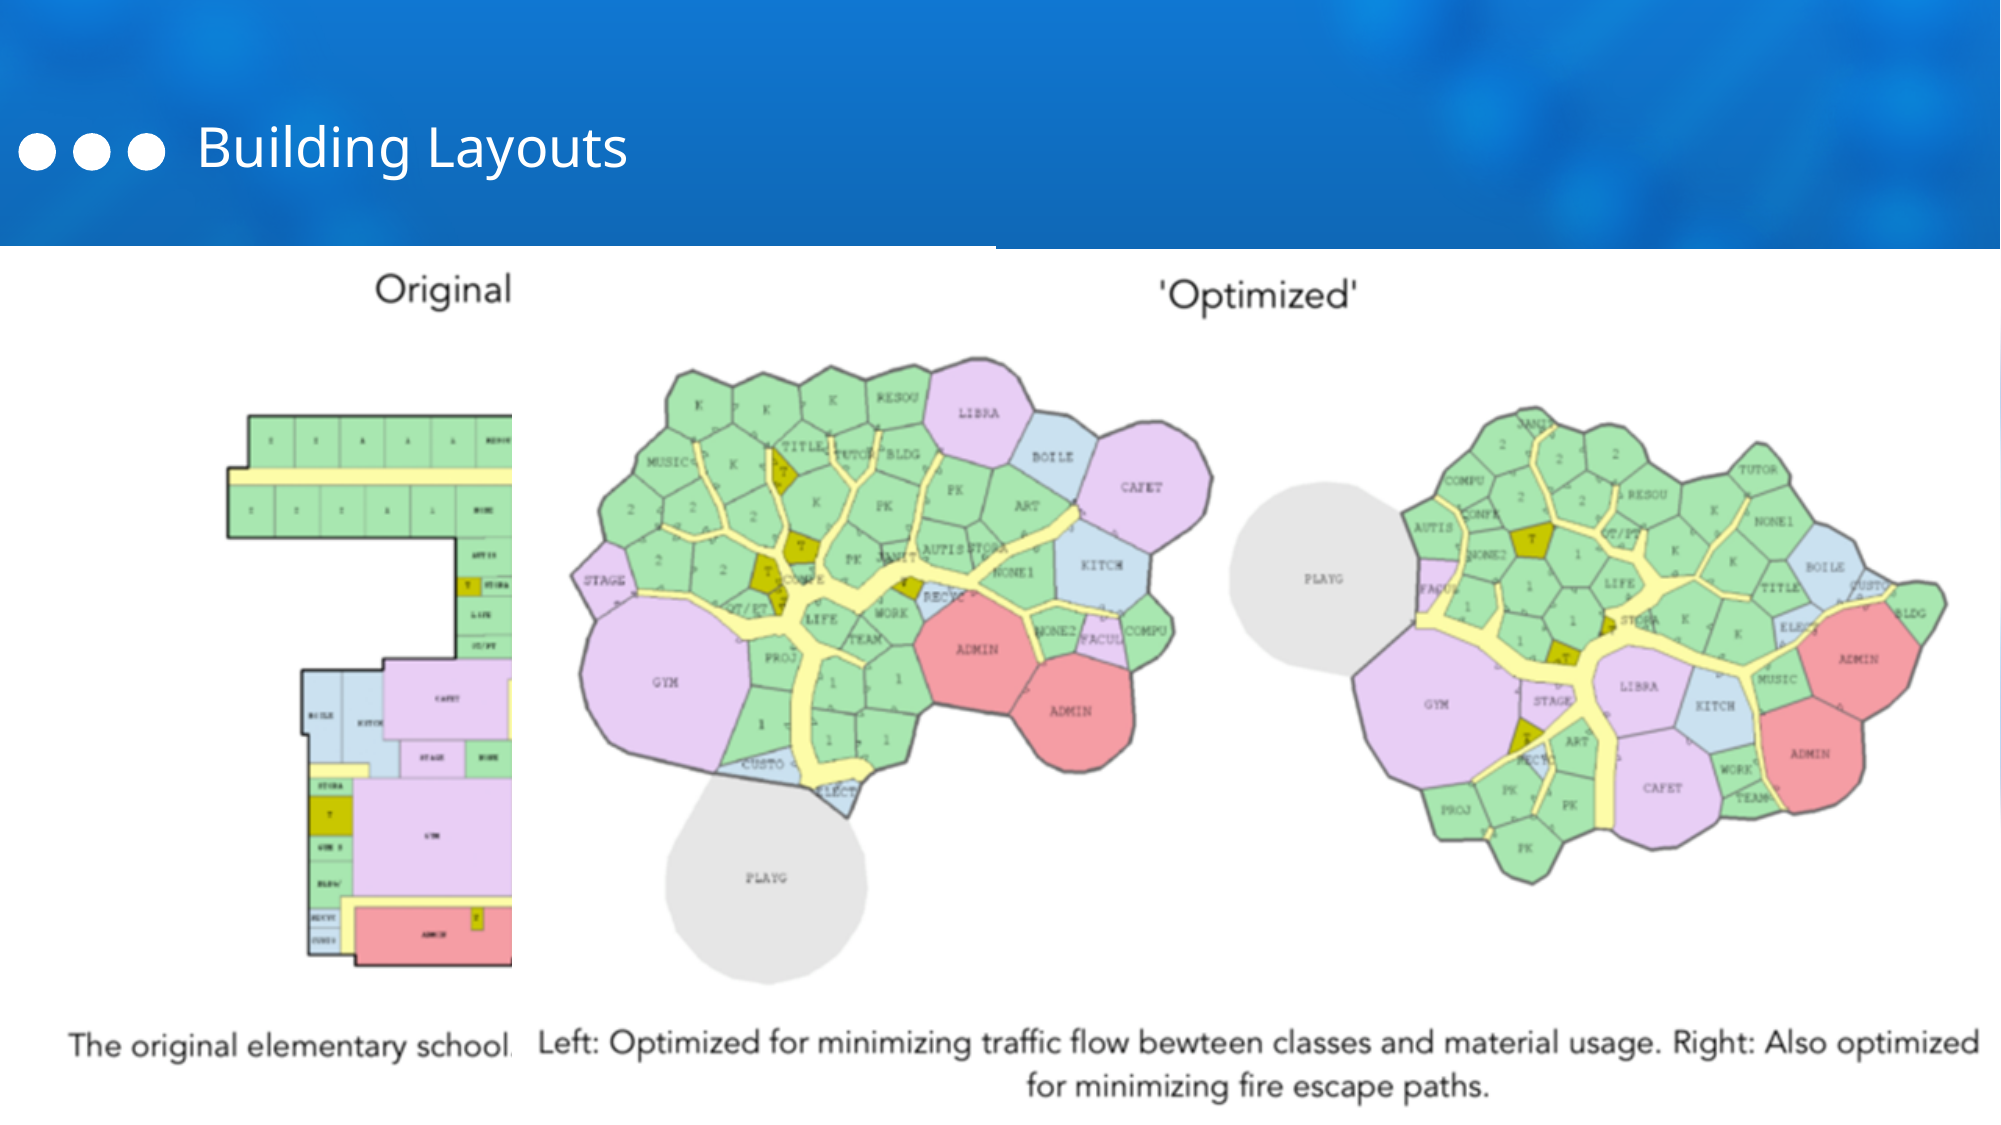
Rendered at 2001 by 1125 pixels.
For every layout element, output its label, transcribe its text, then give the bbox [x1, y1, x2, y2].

title Building Layouts [181, 97, 876, 223]
picture [0, 246, 2000, 1125]
